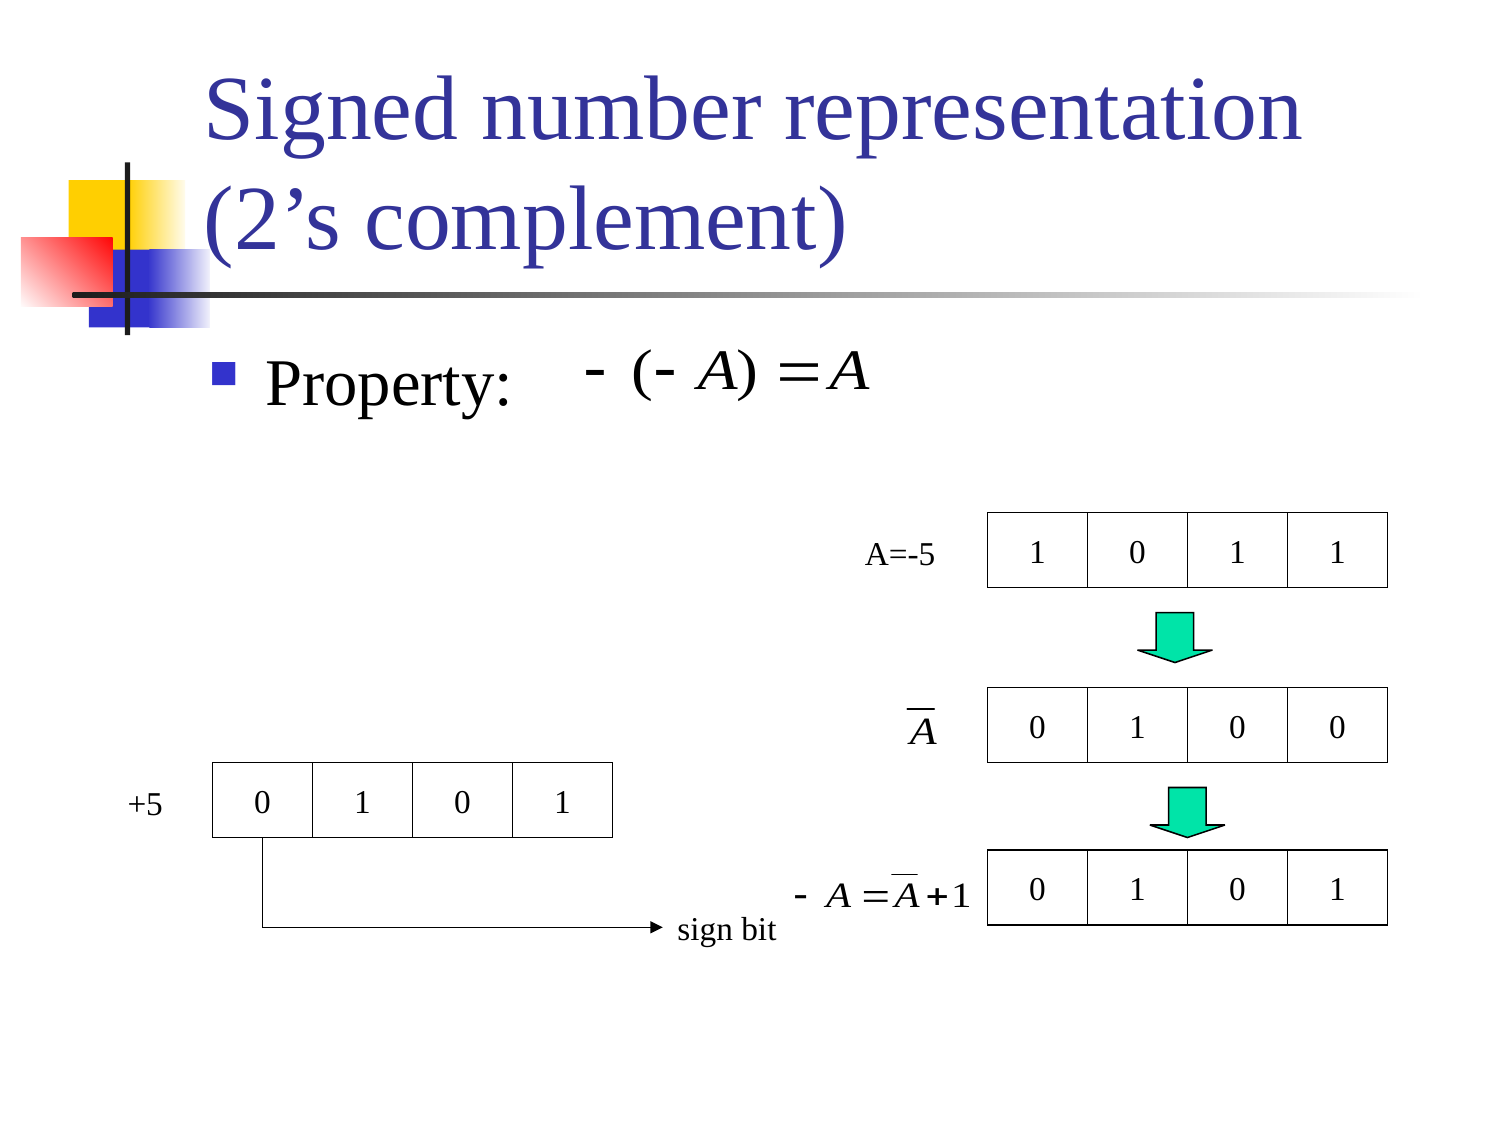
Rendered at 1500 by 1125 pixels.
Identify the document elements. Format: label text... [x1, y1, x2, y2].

text_box [1149, 787, 1225, 838]
title Signed number representation (2’s complement) [188, 35, 1468, 275]
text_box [787, 849, 1388, 925]
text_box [212, 762, 417, 838]
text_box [417, 682, 508, 1083]
list Property: [193, 331, 1469, 538]
text_box +5 [112, 774, 178, 830]
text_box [849, 512, 1388, 588]
text_box sign bit [662, 899, 792, 955]
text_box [899, 687, 1388, 763]
text_box [1137, 612, 1213, 663]
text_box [574, 337, 881, 414]
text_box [508, 762, 613, 838]
